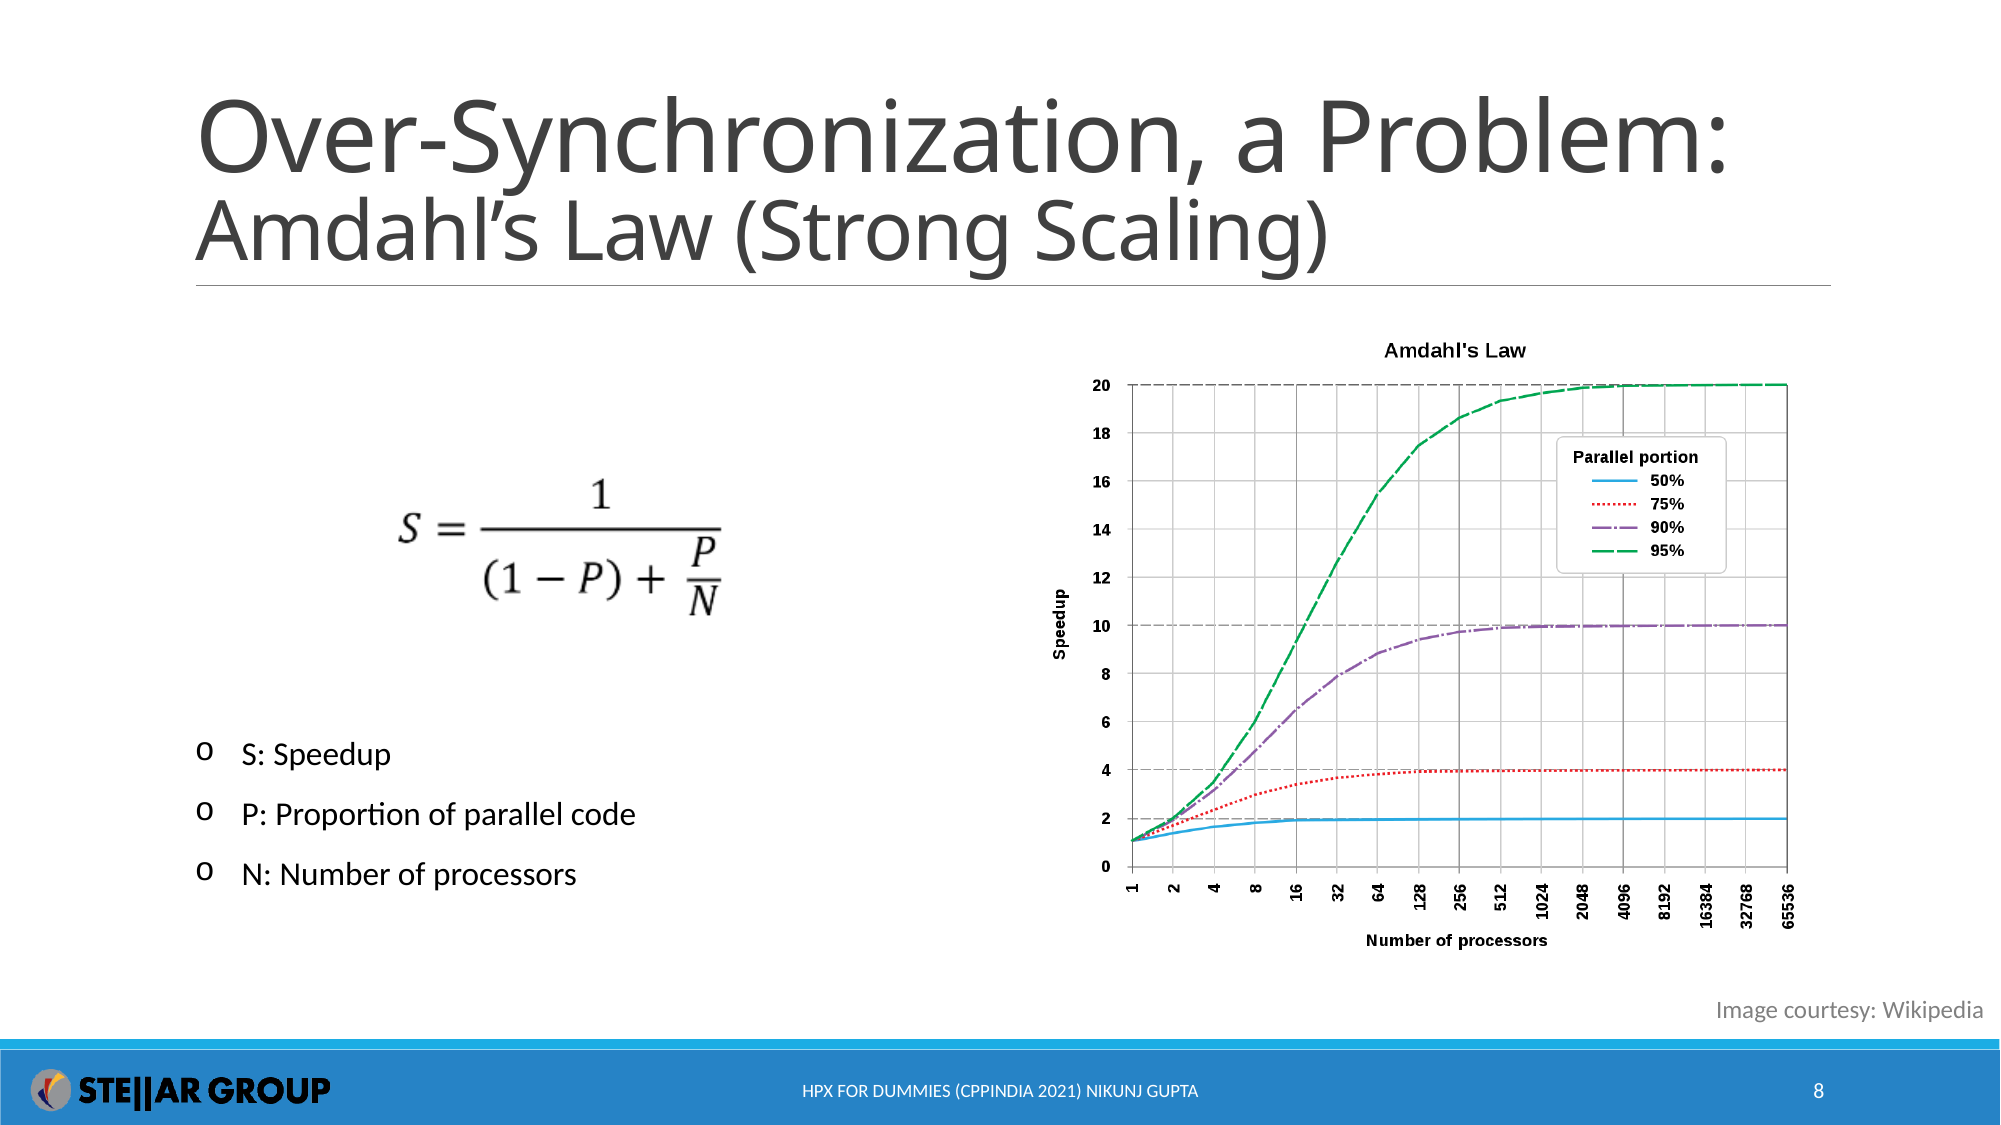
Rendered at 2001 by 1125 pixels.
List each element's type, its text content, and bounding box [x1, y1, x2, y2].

slide_number 8 [1624, 1059, 1840, 1120]
picture [1032, 321, 1865, 973]
text_box Image courtesy: Wikipedia [1701, 986, 2000, 1031]
picture [28, 1067, 332, 1112]
text_box S: Speedup P: Proportion of parallel code N: Number of processors [179, 704, 1029, 899]
picture [369, 446, 760, 648]
footer HPX For Dummies (CppIndia 2021) Nikunj Gupta [604, 1059, 1396, 1120]
title Over-Synchronization, a Problem: Amdahl’s Law (Strong Scaling) [180, 47, 1830, 285]
